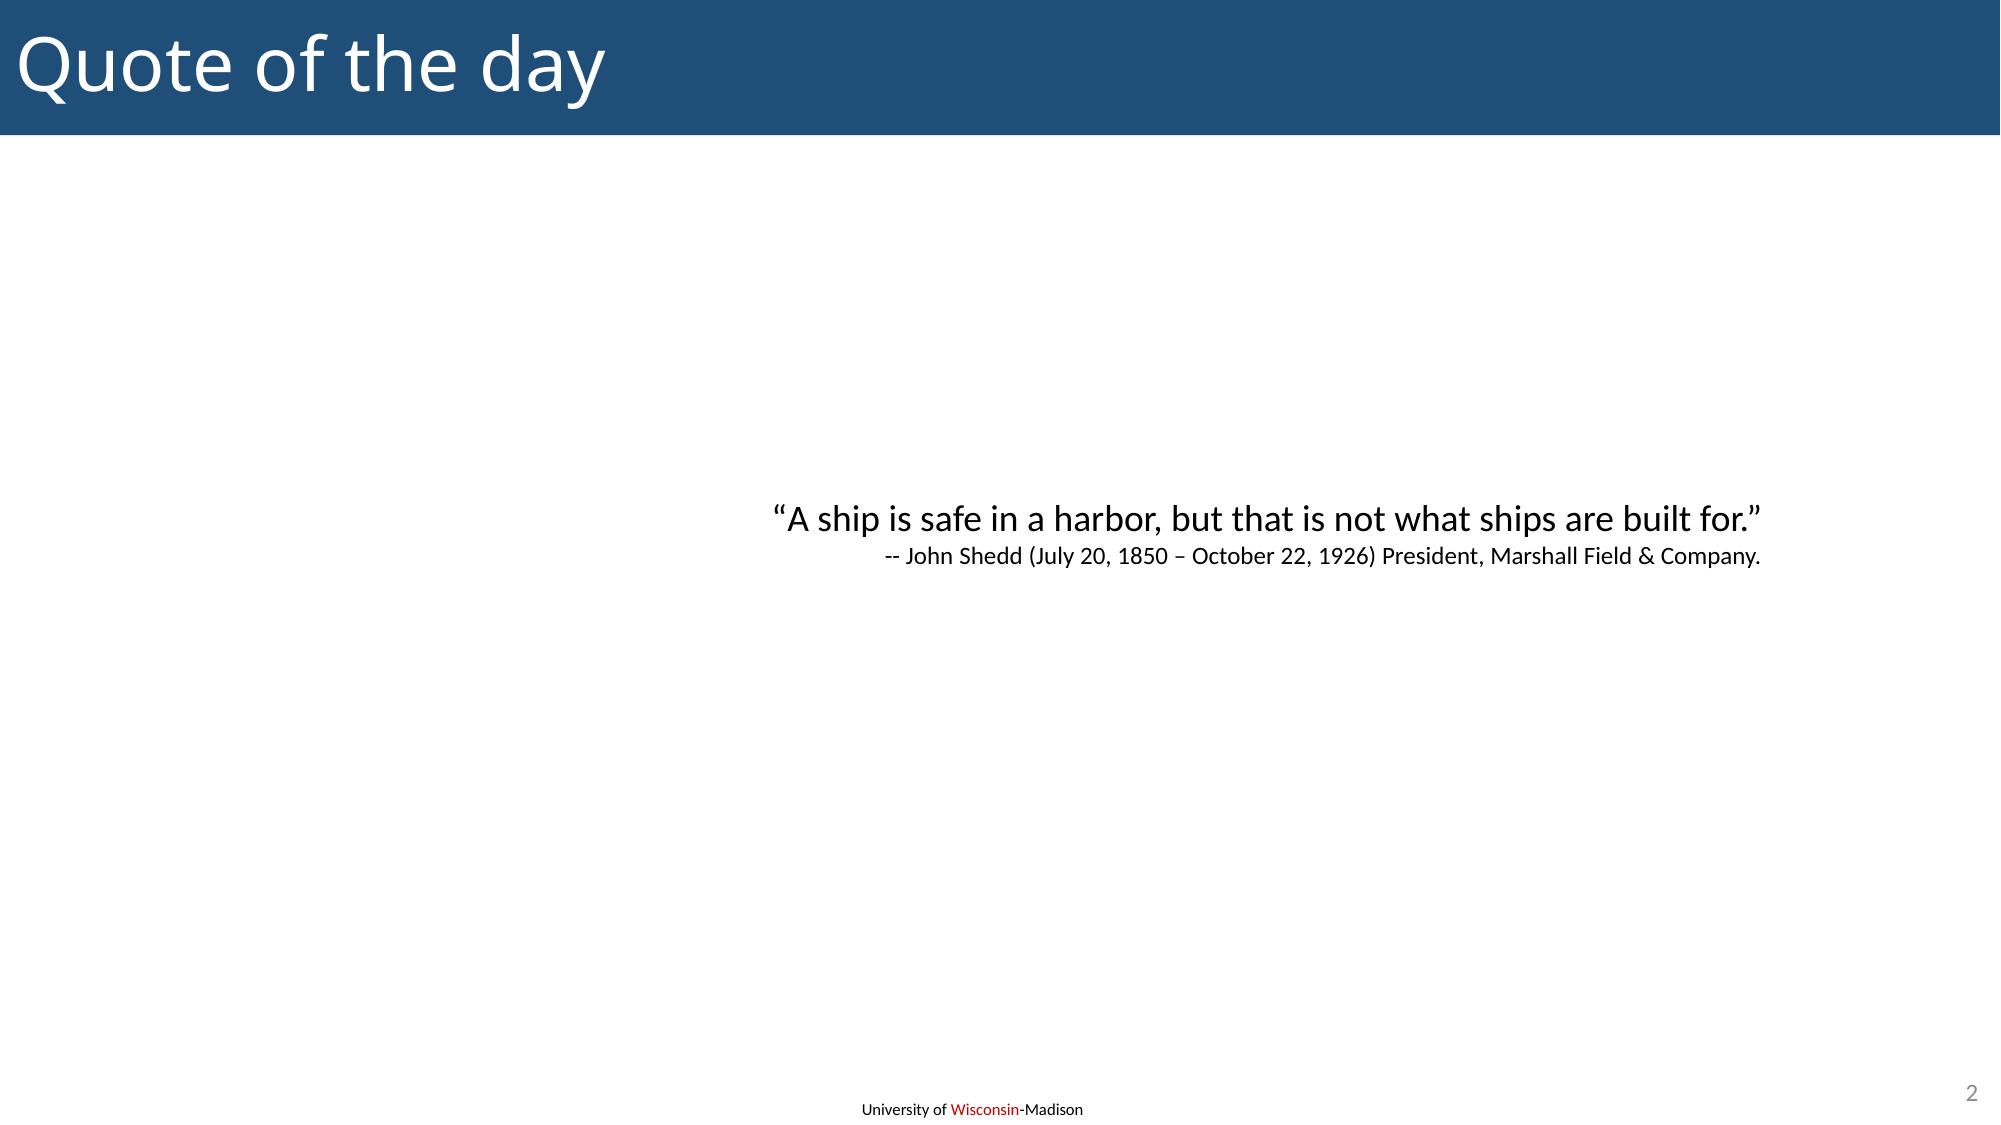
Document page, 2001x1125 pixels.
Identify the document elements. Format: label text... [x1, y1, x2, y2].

title Quote of the day [0, 0, 2000, 136]
slide_number 2 [1879, 1069, 1994, 1114]
text_box “A ship is safe in a harbor, but that is not what ships are built for.” -- John Shedd (July 20, 1850 – October 22, 1926) President, Marshall Field & Company. [188, 486, 1779, 577]
